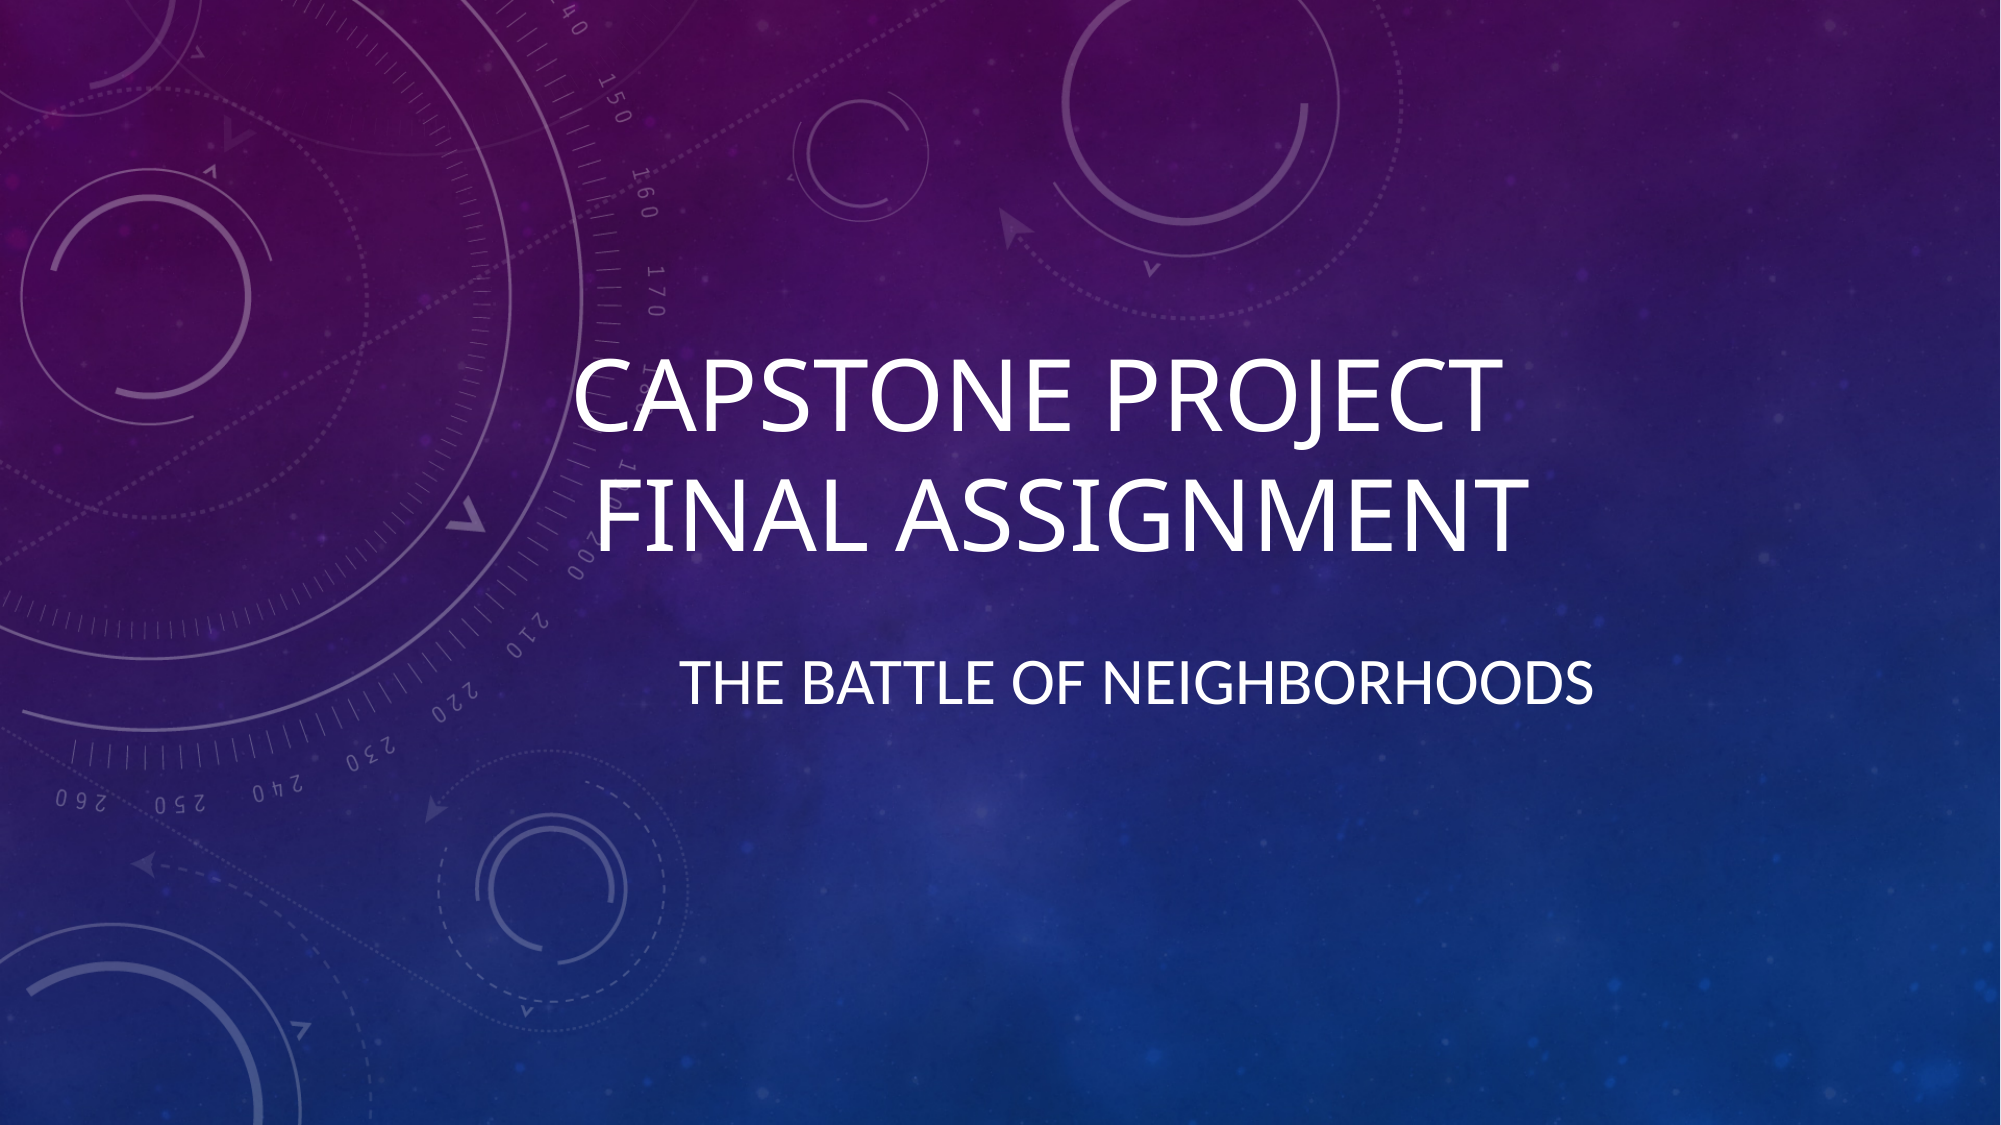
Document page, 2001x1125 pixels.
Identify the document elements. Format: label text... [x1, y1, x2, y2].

subtitle The Battle of Neighborhoods [429, 630, 1611, 862]
picture [0, 0, 2001, 1125]
title Capstone Project Final Assignment [0, 181, 1546, 579]
